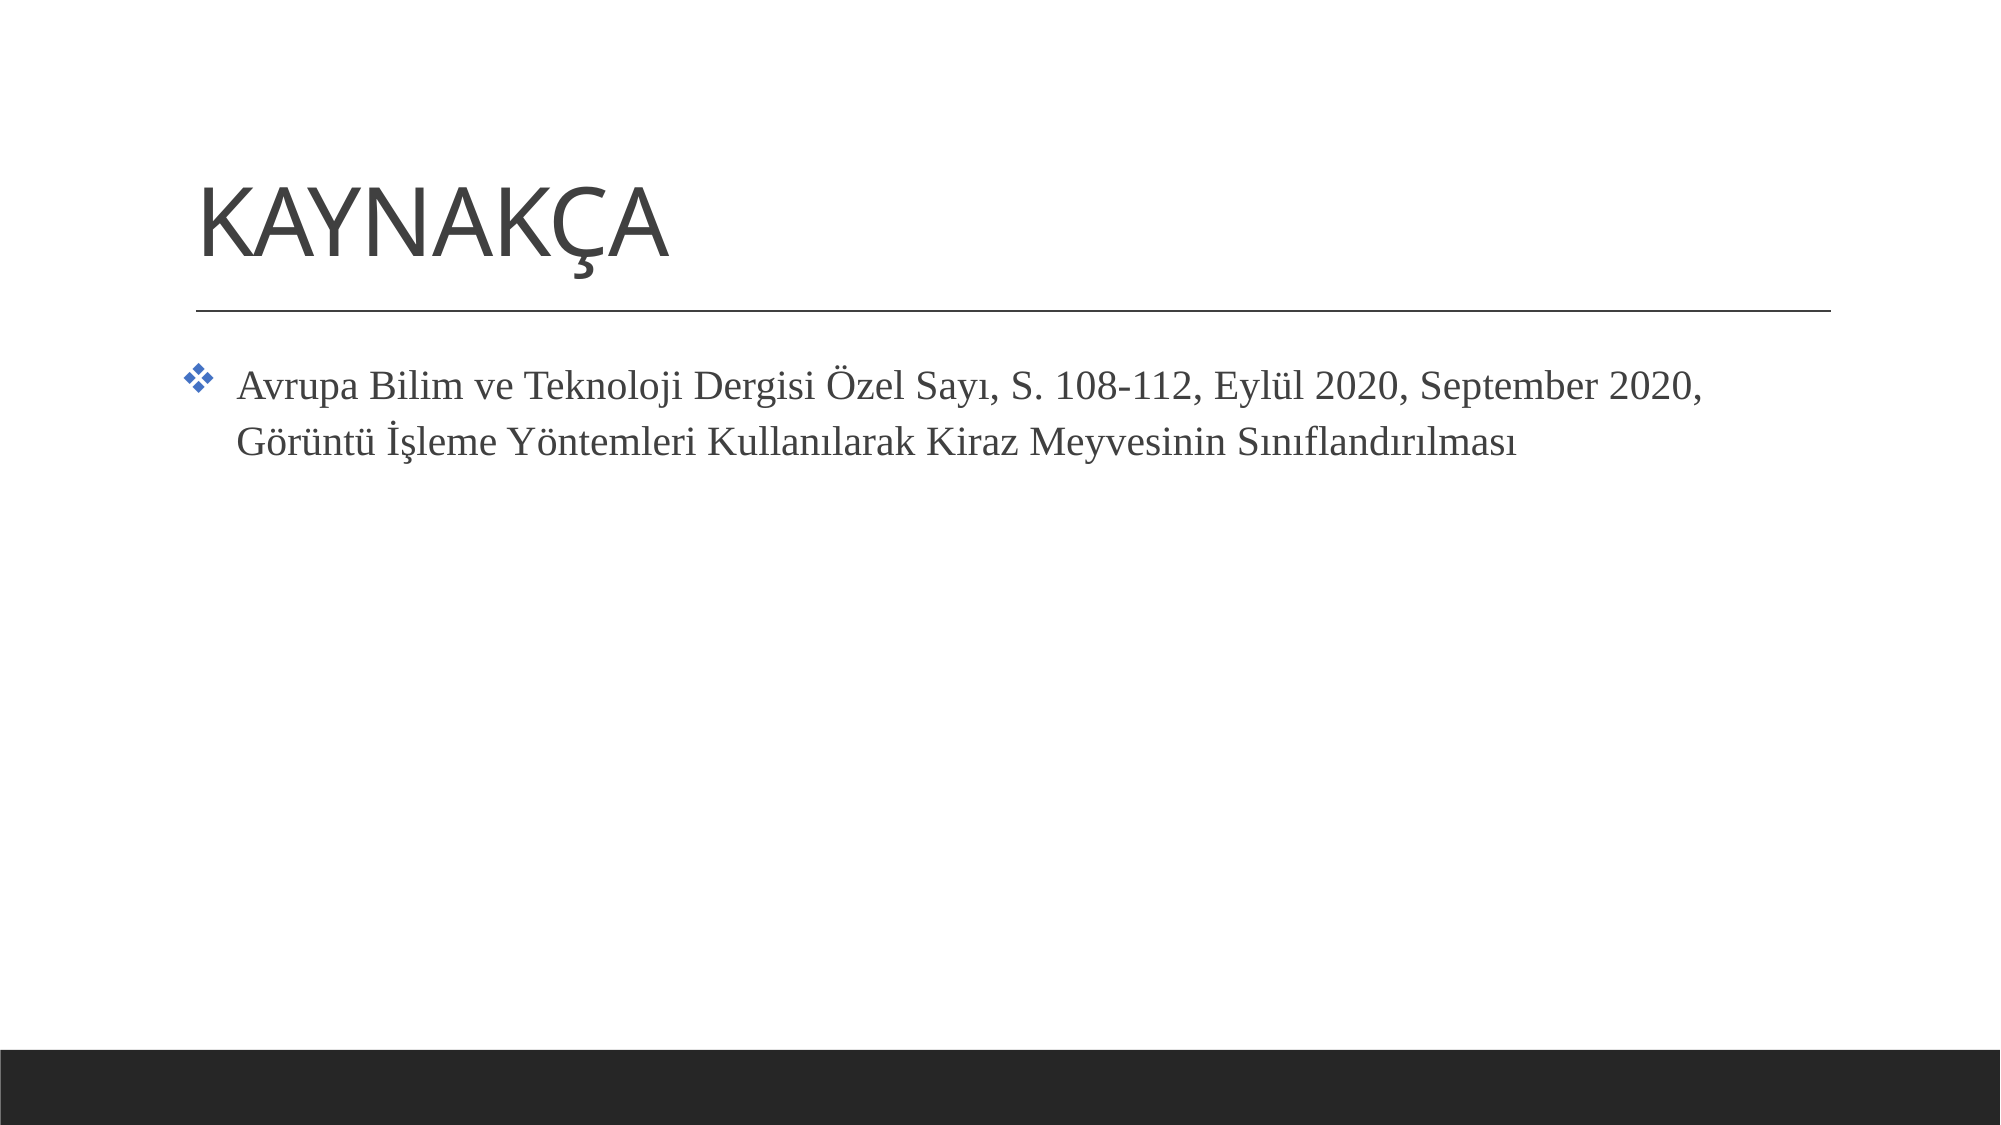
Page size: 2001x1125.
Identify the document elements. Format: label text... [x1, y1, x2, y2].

title KAYNAKÇA [180, 47, 1830, 285]
list Avrupa Bilim ve Teknoloji Dergisi Özel Sayı, S. 108-112, Eylül 2020, September 2020, Görüntü İşleme Yöntemleri Kullanılarak Kiraz Meyvesinin Sınıflandırılması [180, 345, 1830, 963]
